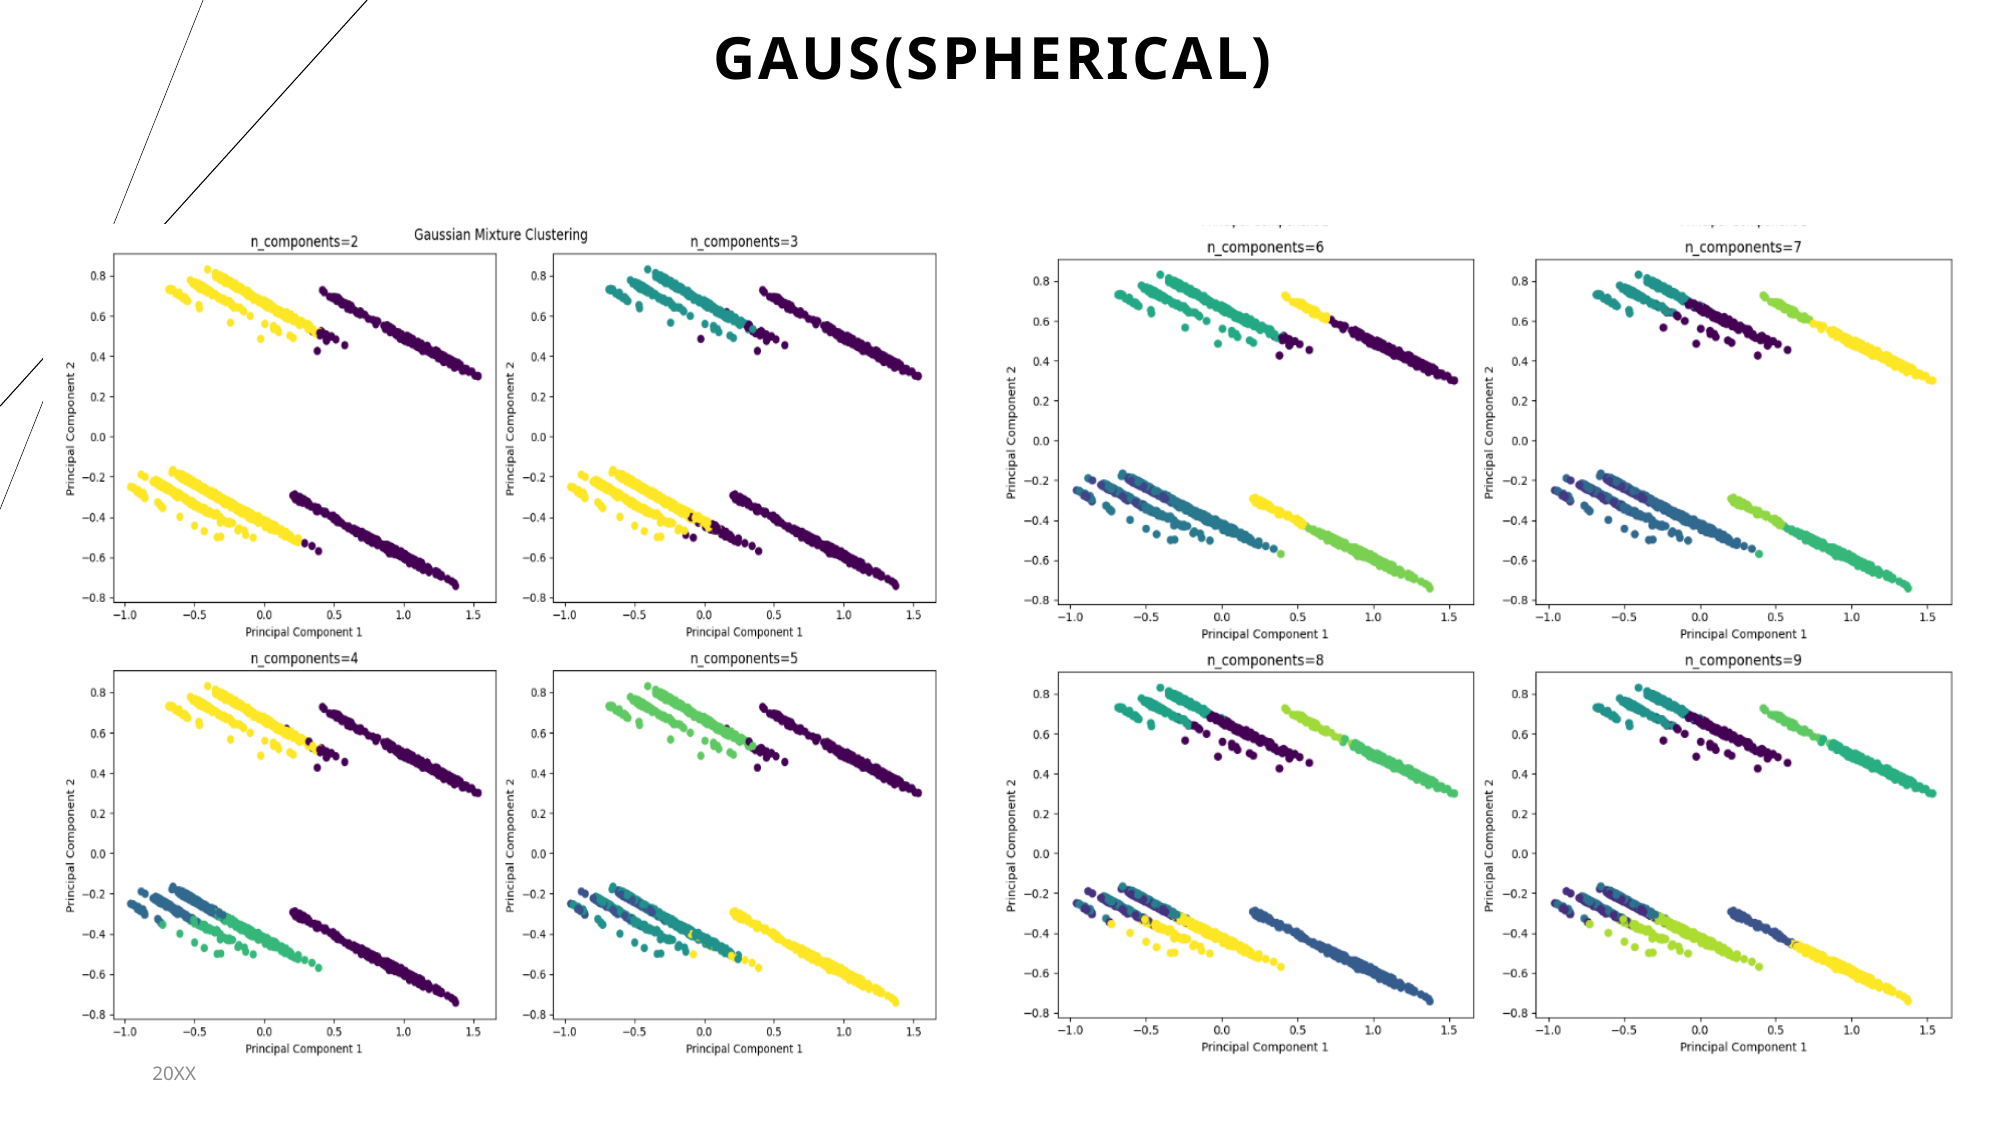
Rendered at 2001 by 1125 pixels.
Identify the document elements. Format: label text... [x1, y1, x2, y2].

picture [1000, 225, 1966, 1061]
slide_number 20XX [137, 1062, 588, 1103]
title GAUS(Spherical) [301, 0, 1684, 169]
picture [43, 224, 946, 1062]
